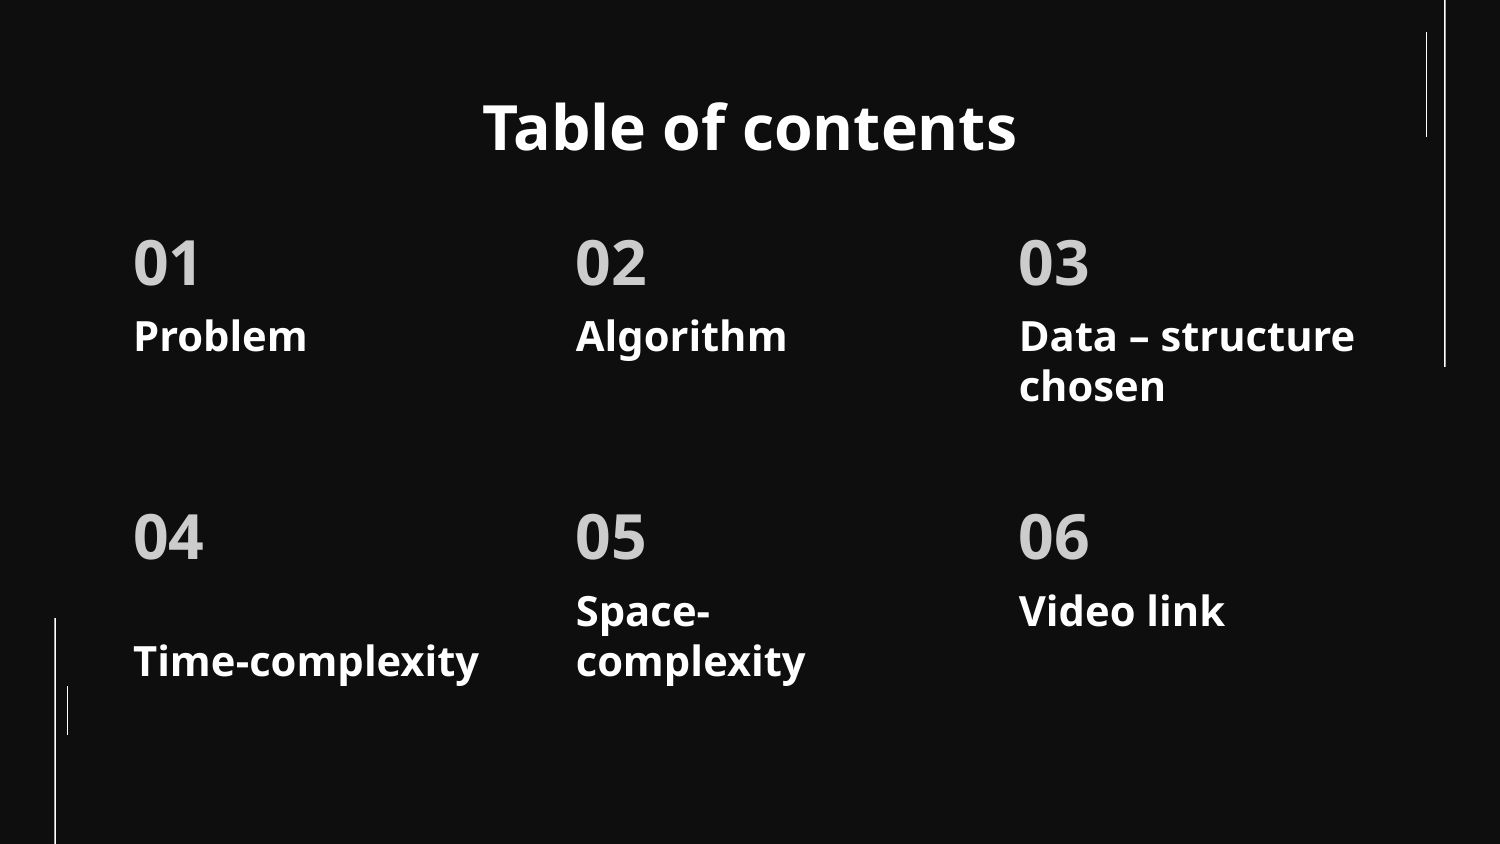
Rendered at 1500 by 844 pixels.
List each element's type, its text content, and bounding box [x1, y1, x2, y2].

title 02 [560, 223, 682, 297]
title Table of contents [118, 72, 1382, 167]
title 01 [118, 223, 239, 295]
subtitle Time-complexity [118, 569, 497, 700]
subtitle Algorithm [560, 295, 940, 426]
subtitle Problem [118, 295, 497, 426]
subtitle Video link [1003, 569, 1382, 700]
subtitle Data – structure chosen [1003, 295, 1382, 426]
title 06 [1003, 497, 1125, 569]
subtitle Space-complexity [560, 569, 940, 700]
title 04 [118, 497, 239, 569]
title 05 [560, 497, 682, 569]
title 03 [1003, 223, 1125, 295]
